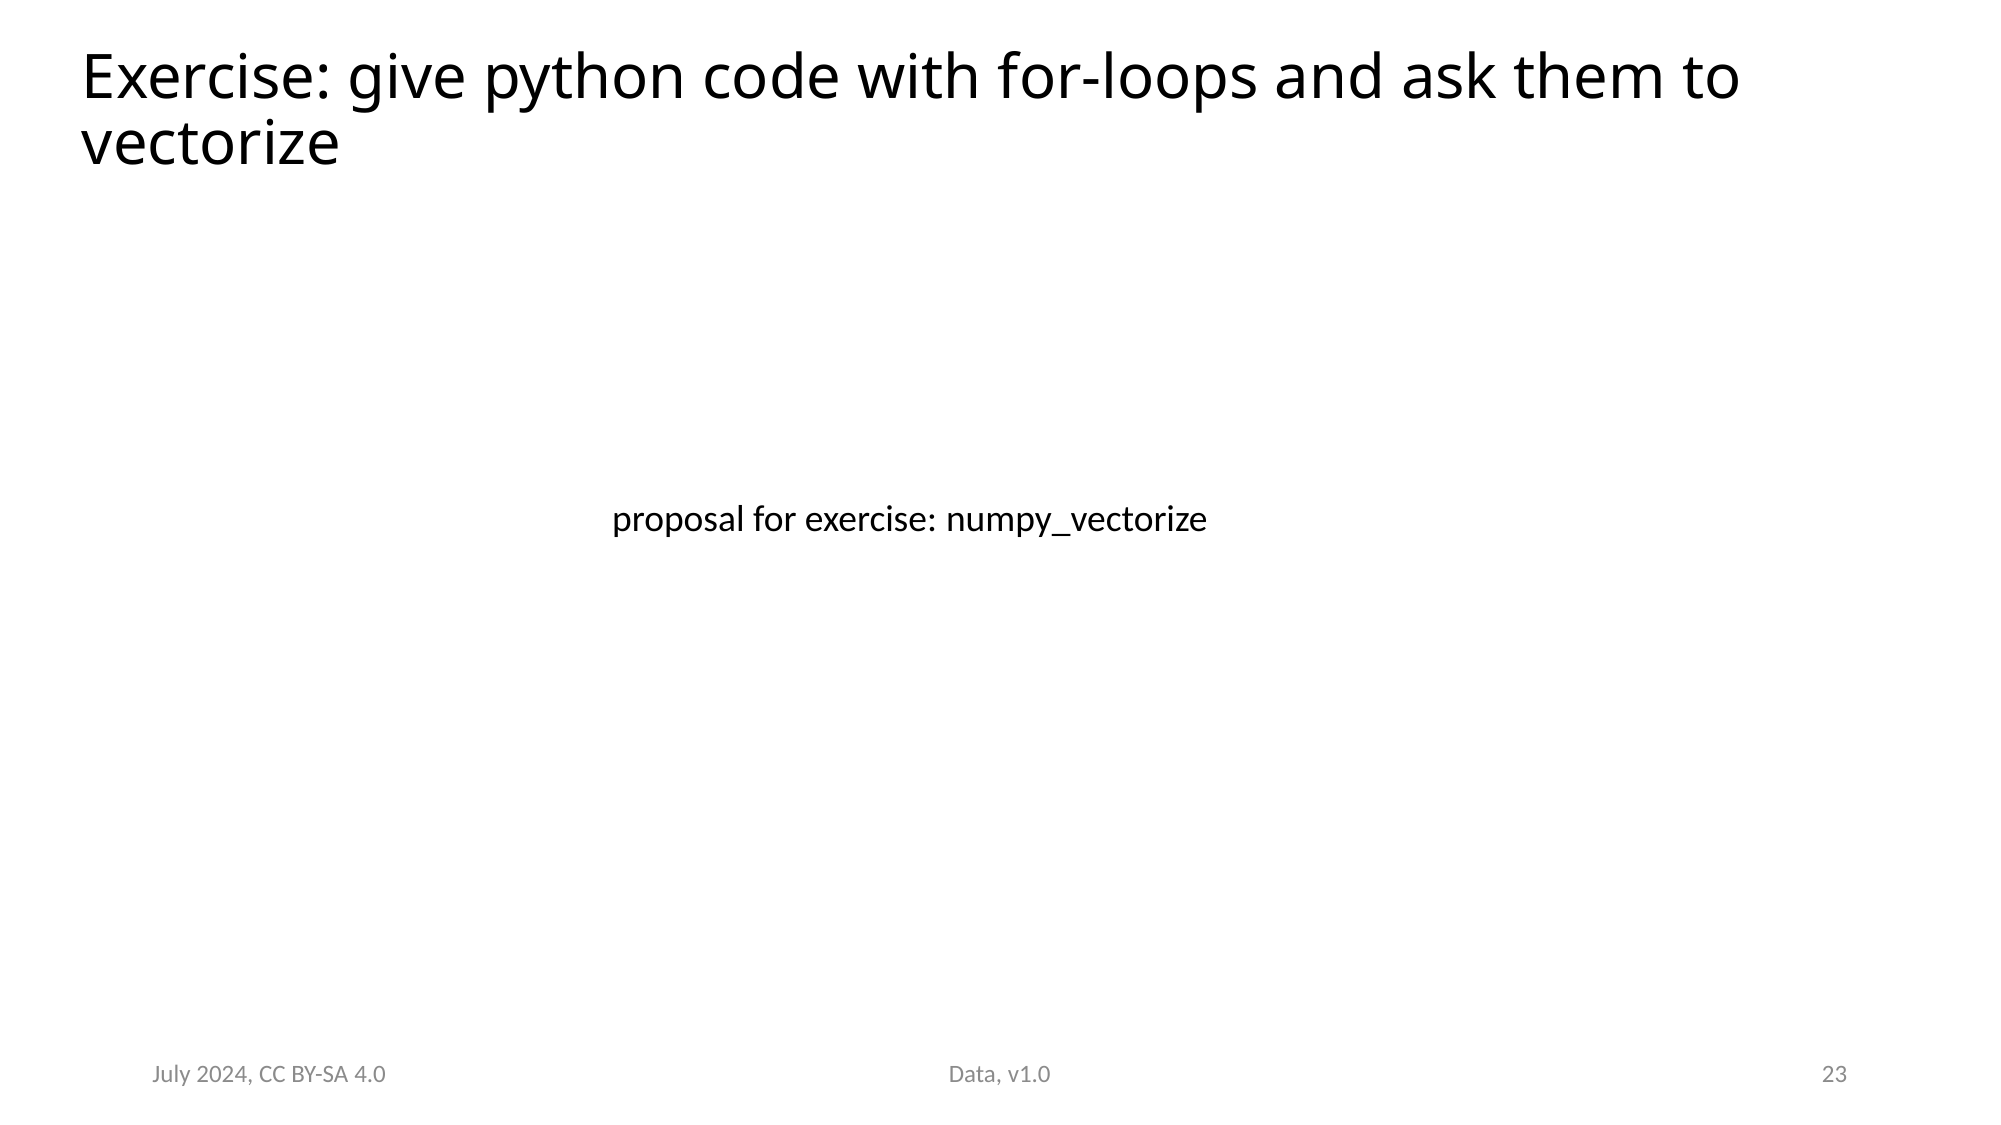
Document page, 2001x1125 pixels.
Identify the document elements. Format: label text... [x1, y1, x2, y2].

title Exercise: give python code with for-loops and ask them to vectorize [66, 37, 1922, 186]
footer Data, v1.0 [662, 1042, 1338, 1103]
slide_number 23 [1412, 1042, 1863, 1103]
text_box proposal for exercise: numpy_vectorize [597, 487, 1224, 547]
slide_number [137, 1042, 588, 1103]
